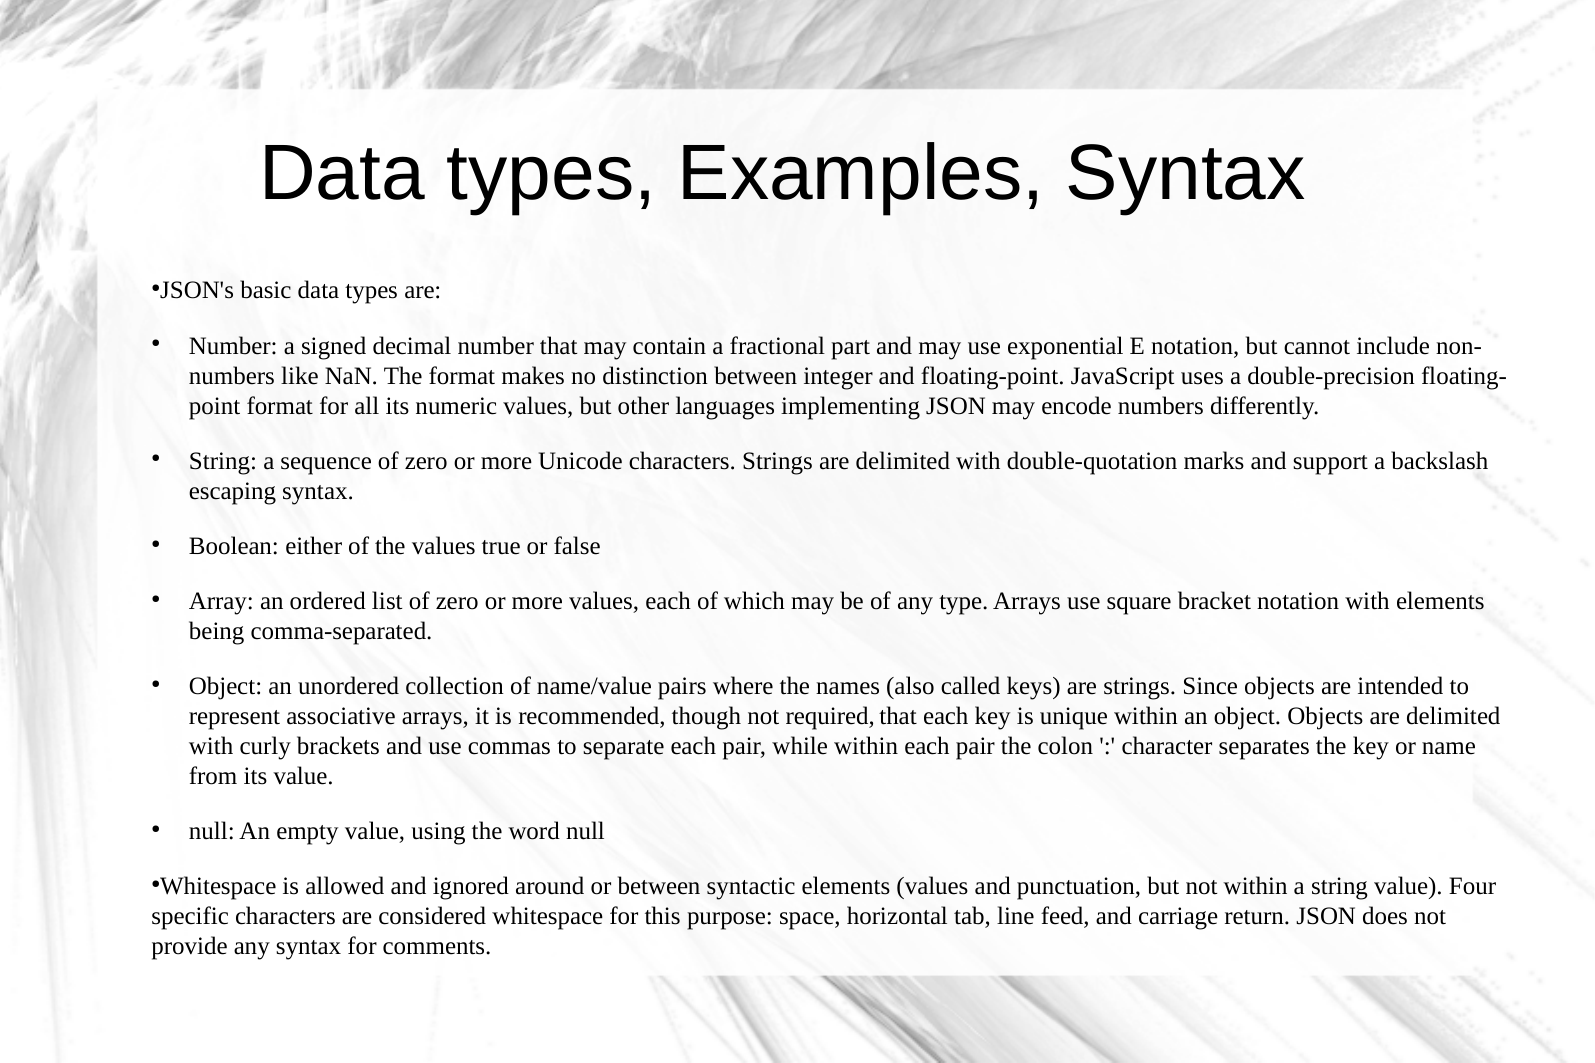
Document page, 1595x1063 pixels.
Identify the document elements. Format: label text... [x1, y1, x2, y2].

picture [0, 0, 1595, 1063]
title Data types, Examples, Syntax [113, 96, 1453, 241]
list JSON's basic data types are: Number: a signed decimal number that may contain a fractional part and may use exponential E notation, but cannot include non-numbers like NaN. The format makes no distinction between integer and floating-point. JavaScript uses a double-precision floating-point format for all its numeric values, but other languages implementing JSON may encode numbers differently. String: a sequence of zero or more Unicode characters. Strings are delimited with double-quotation marks and support a backslash escaping syntax. Boolean: either of the values true or false Array: an ordered list of zero or more values, each of which may be of any type. Arrays use square bracket notation with elements being comma-separated. Object: an unordered collection of name/value pairs where the names (also called keys) are strings. Since objects are intended to represent associative arrays, it is recommended, though not required, that each key is unique within an object. Objects are delimited with curly brackets and use commas to separate each pair, while within each pair the colon ':' character separates the key or name from its value. null: An empty value, using the word null Whitespace is allowed and ignored around or between syntactic elements (values and punctuation, but not within a string value). Four specific characters are considered whitespace for this purpose: space, horizontal tab, line feed, and carriage return. JSON does not provide any syntax for comments. [113, 274, 1515, 1019]
